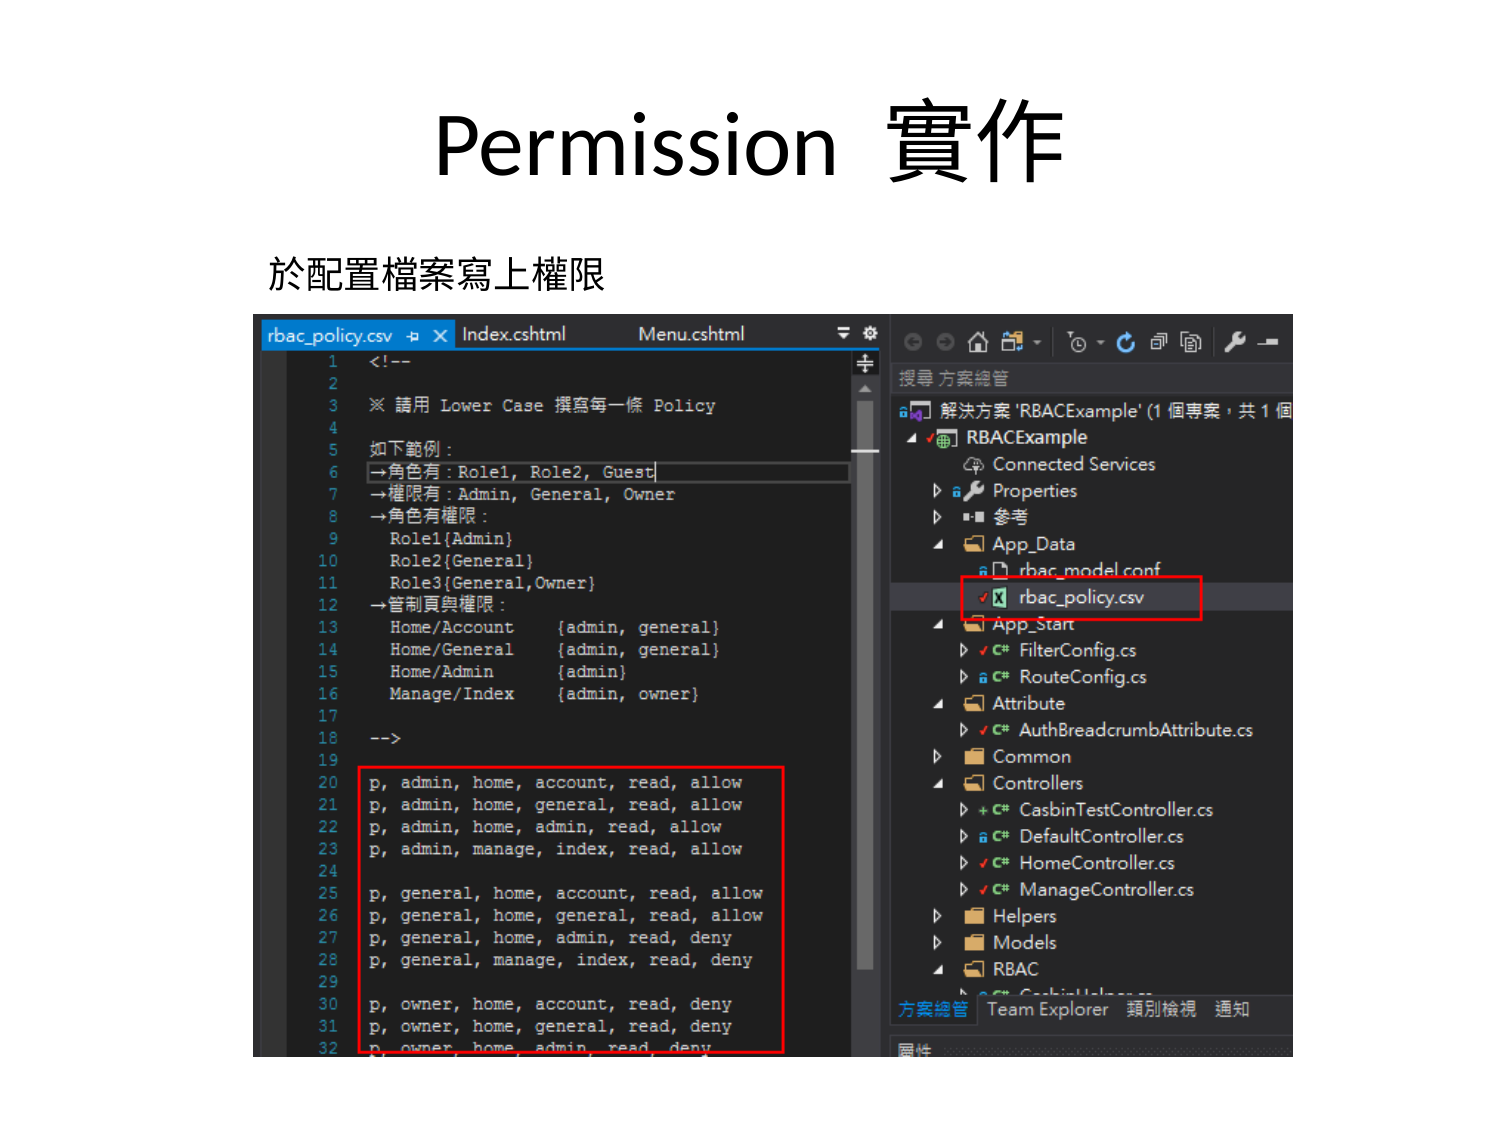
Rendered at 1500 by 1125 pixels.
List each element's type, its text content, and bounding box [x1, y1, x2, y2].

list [253, 314, 1294, 1058]
title Permission 實作 [75, 45, 1425, 233]
text_box 於配置檔案寫上權限 [253, 243, 1500, 304]
